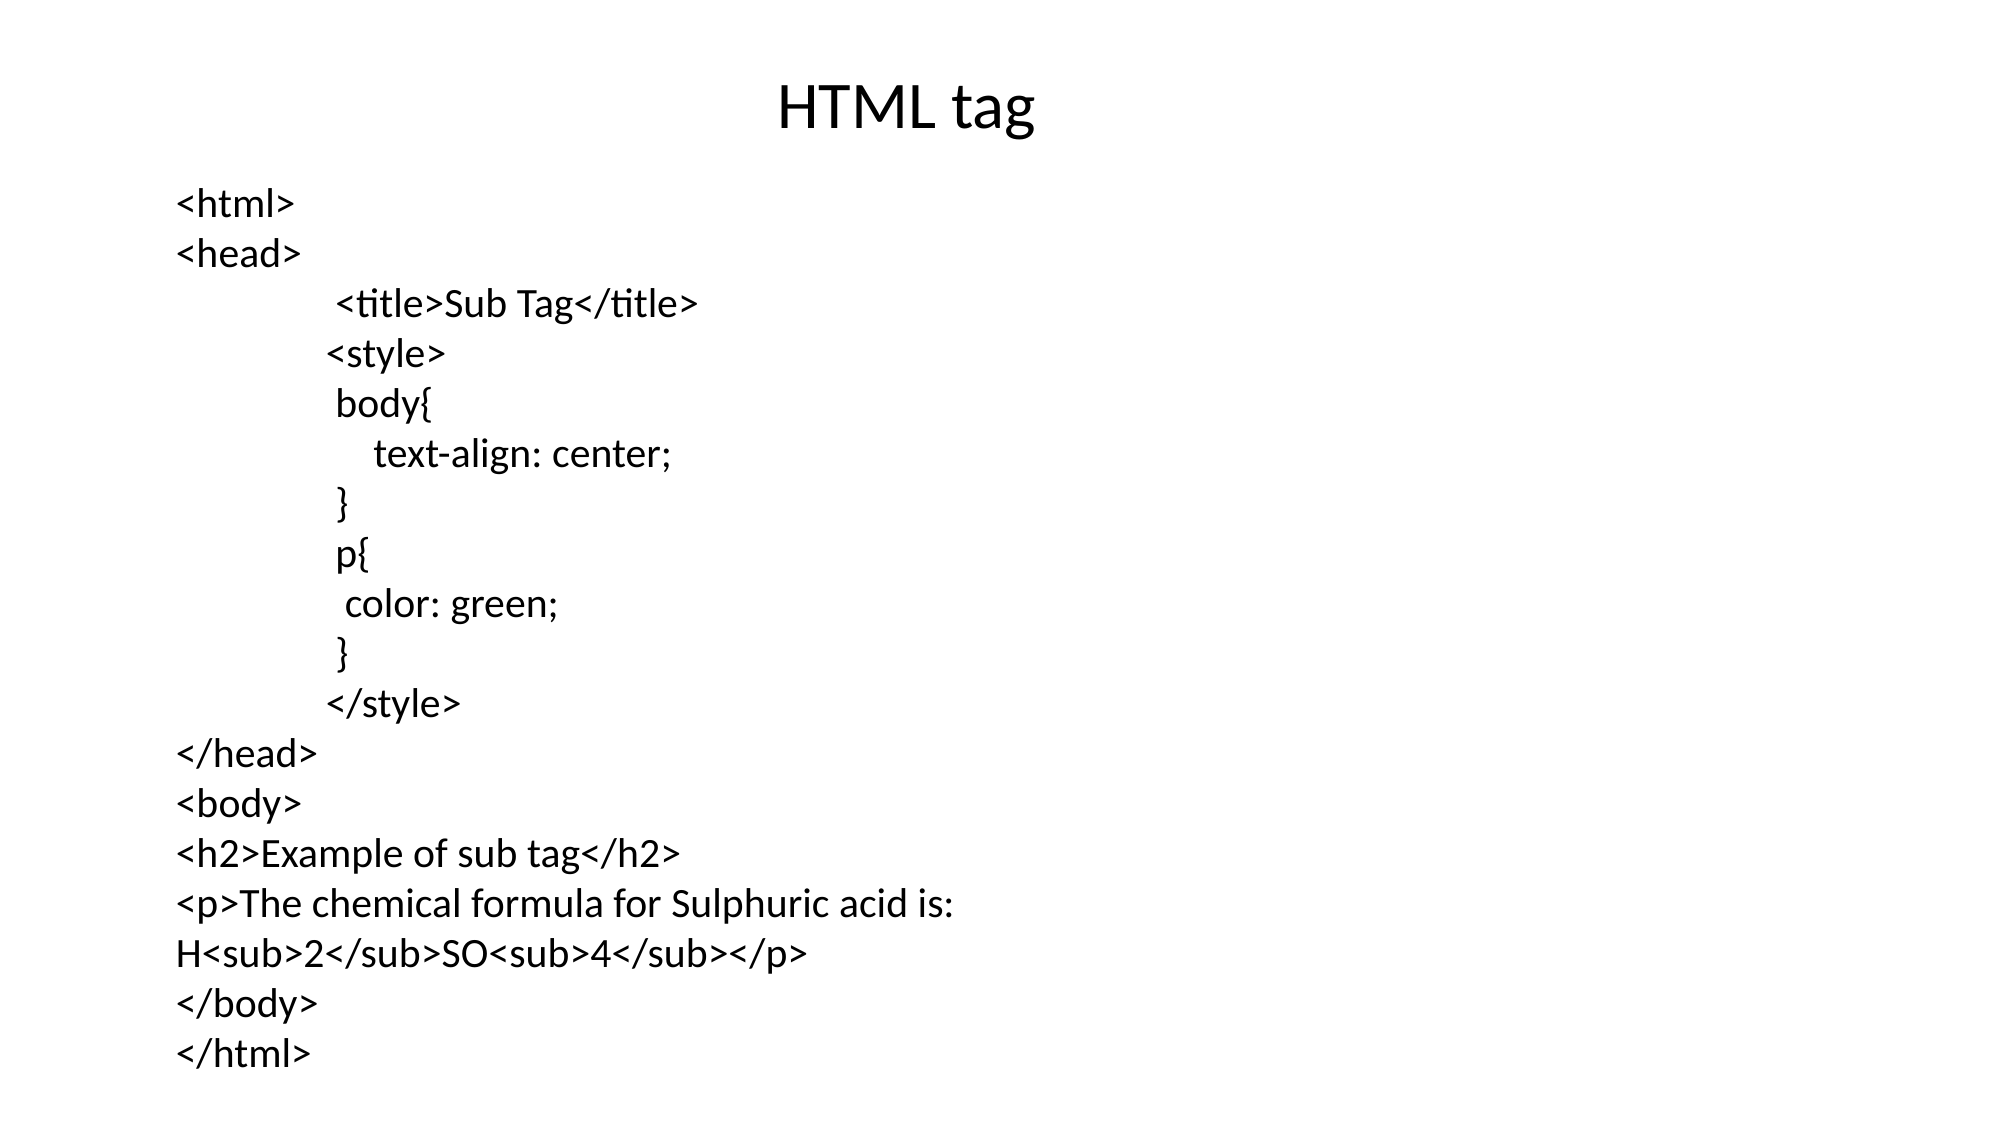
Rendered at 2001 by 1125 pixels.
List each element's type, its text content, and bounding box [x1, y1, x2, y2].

text_box <html> <head> <title>Sub Tag</title> <style> body{ text-align: center; } p{ color: green; } </style> </head> <body> <h2>Example of sub tag</h2> <p>The chemical formula for Sulphuric acid is: H<sub>2</sub>SO<sub>4</sub></p> </body> </html> [161, 168, 1162, 1084]
text_box HTML tag [236, 54, 1578, 149]
